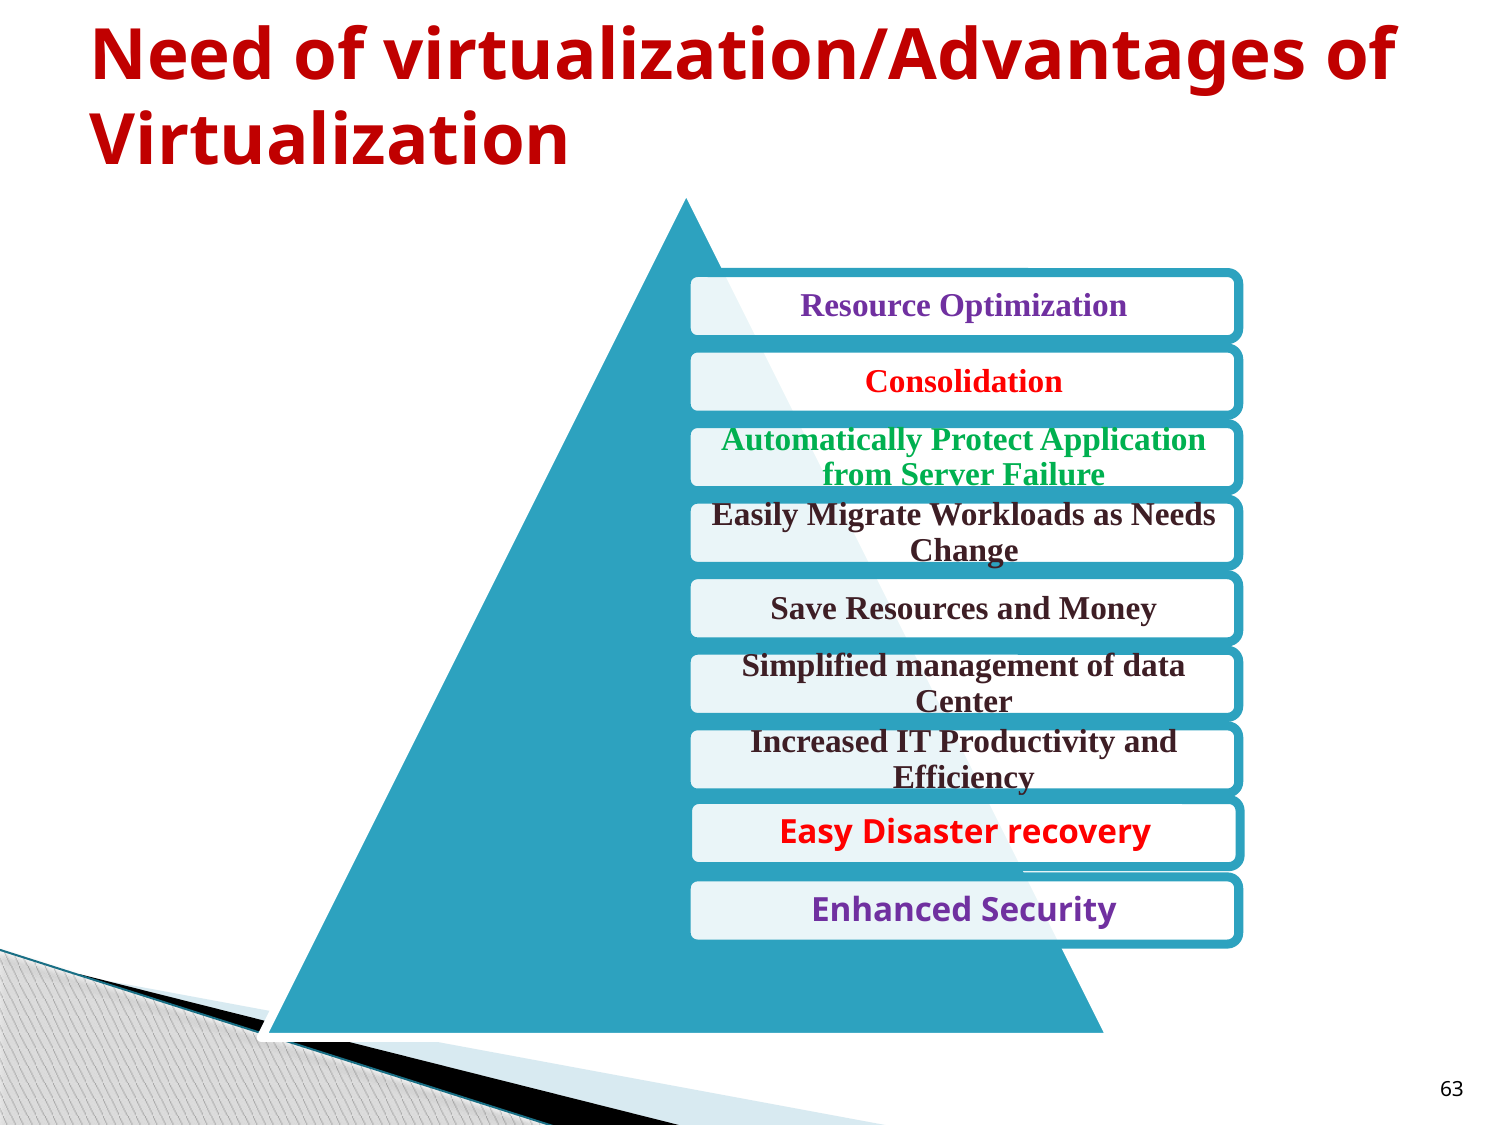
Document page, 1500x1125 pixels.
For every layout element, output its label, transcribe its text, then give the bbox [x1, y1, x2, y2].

title Need of virtualization/Advantages of Virtualization [75, 0, 1425, 187]
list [37, 187, 1463, 1038]
slide_number 63 [1418, 1051, 1479, 1112]
